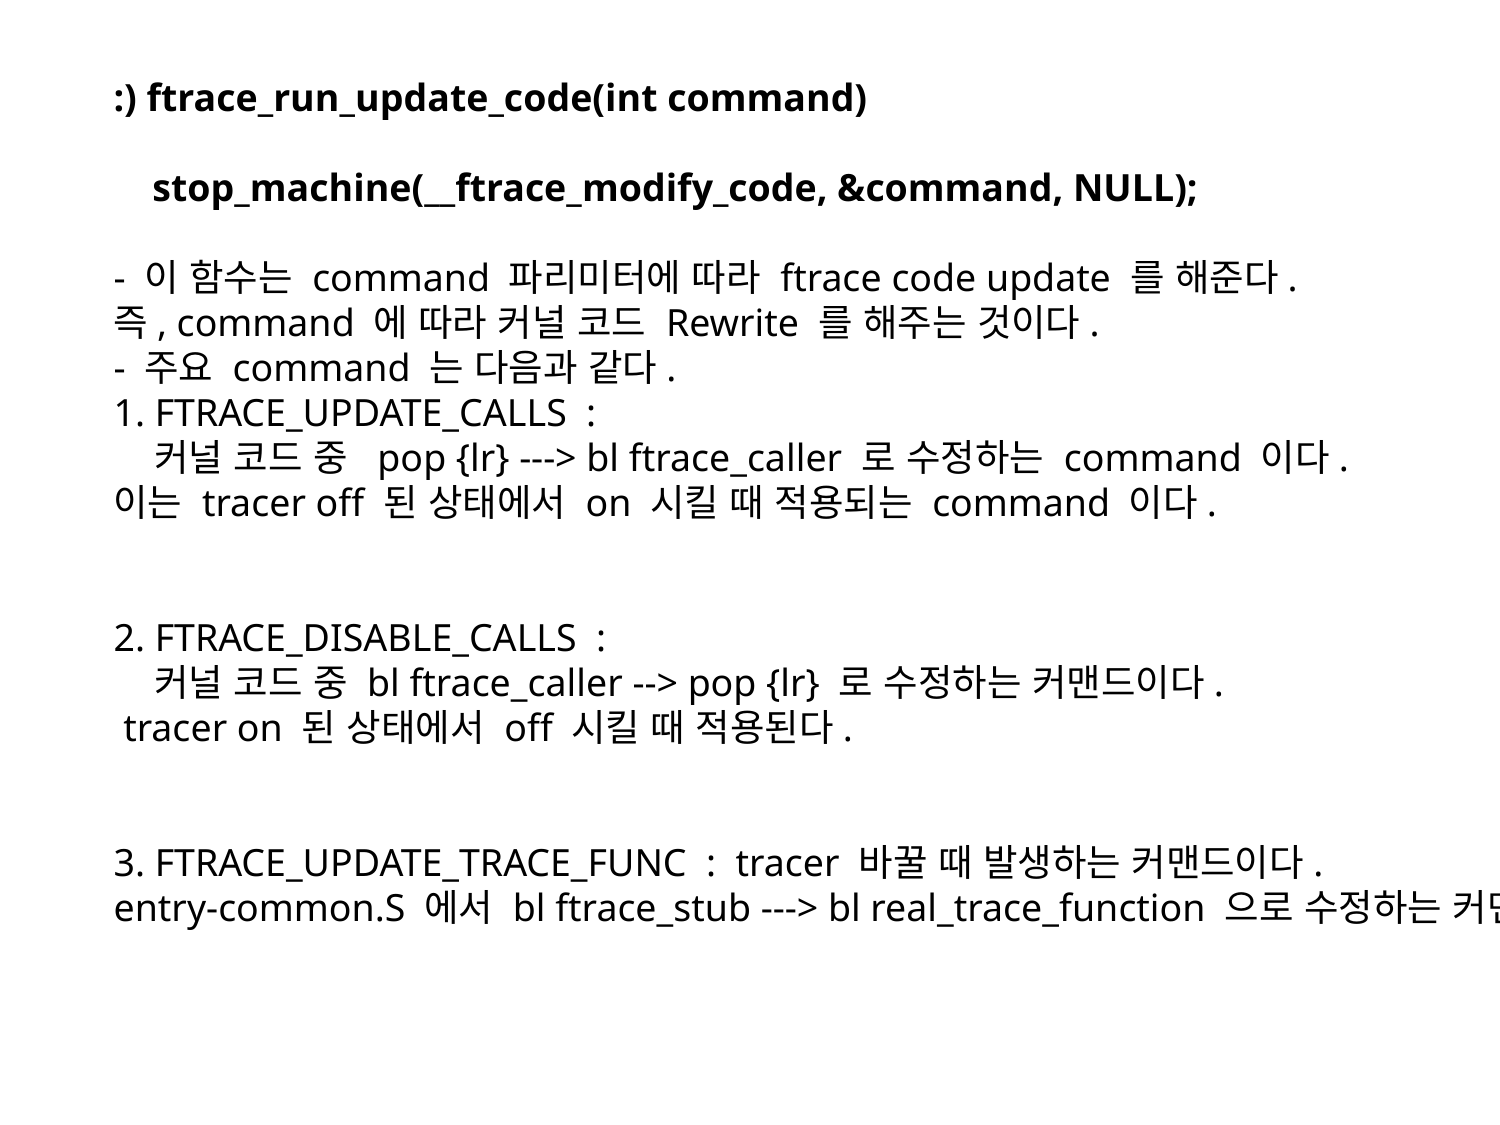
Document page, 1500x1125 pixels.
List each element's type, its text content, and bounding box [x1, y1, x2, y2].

text_box :) ftrace_run_update_code(int command) stop_machine(__ftrace_modify_code, &command, NULL); - 이 함수는 command 파리미터에 따라 ftrace code update 를 해준다. 즉, command 에 따라 커널 코드 Rewrite 를 해주는 것이다. - 주요 command 는 다음과 같다. 1. FTRACE_UPDATE_CALLS : 커널 코드 중 pop {lr} ---> bl ftrace_caller 로 수정하는 command 이다. 이는 tracer off 된 상태에서 on 시킬 때 적용되는 command 이다. 2. FTRACE_DISABLE_CALLS : 커널 코드 중 bl ftrace_caller --> pop {lr} 로 수정하는 커맨드이다. tracer on 된 상태에서 off 시킬 때 적용된다. 3. FTRACE_UPDATE_TRACE_FUNC : tracer 바꿀 때 발생하는 커맨드이다. entry-common.S 에서 bl ftrace_stub ---> bl real_trace_function 으로 수정하는 커맨드이다. [98, 66, 1500, 1072]
